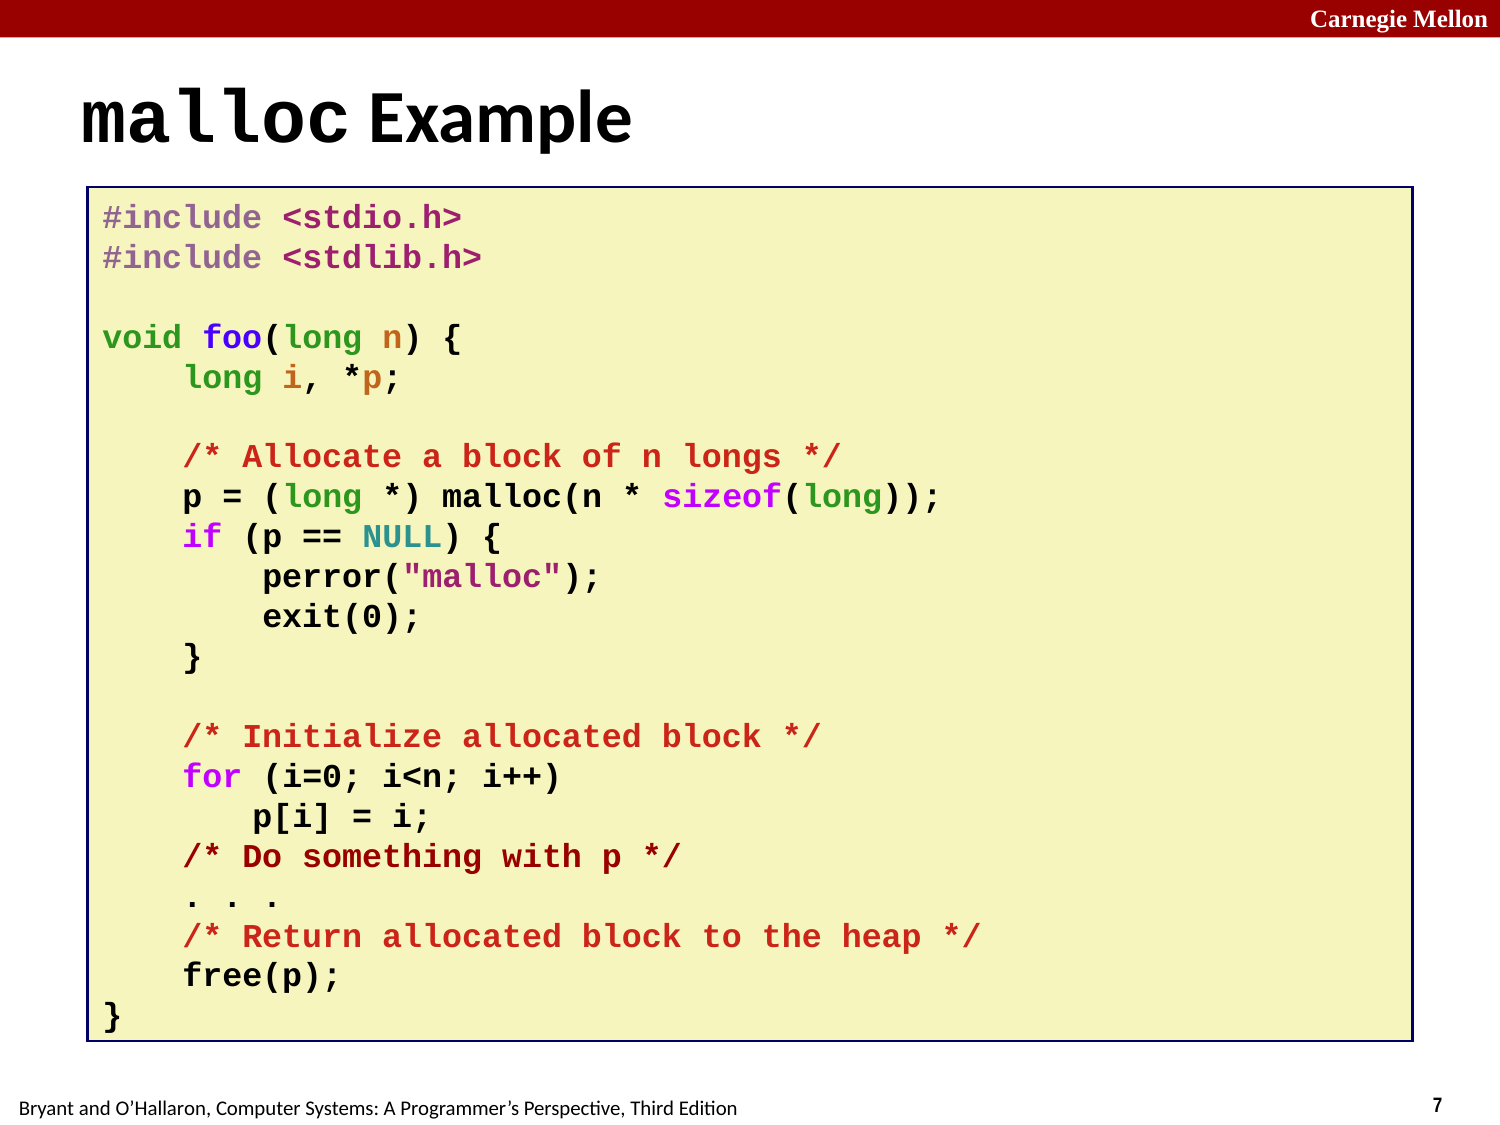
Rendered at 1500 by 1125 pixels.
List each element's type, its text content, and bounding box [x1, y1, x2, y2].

text_box #include <stdio.h> #include <stdlib.h> void foo(long n) { long i, *p; /* Allocate a block of n longs */ p = (long *) malloc(n * sizeof(long)); if (p == NULL) { perror("malloc"); exit(0); } /* Initialize allocated block */ for (i=0; i<n; i++) p[i] = i; /* Do something with p */ . . . /* Return allocated block to the heap */ free(p); } [87, 187, 1413, 1042]
title malloc Example [66, 65, 1043, 160]
